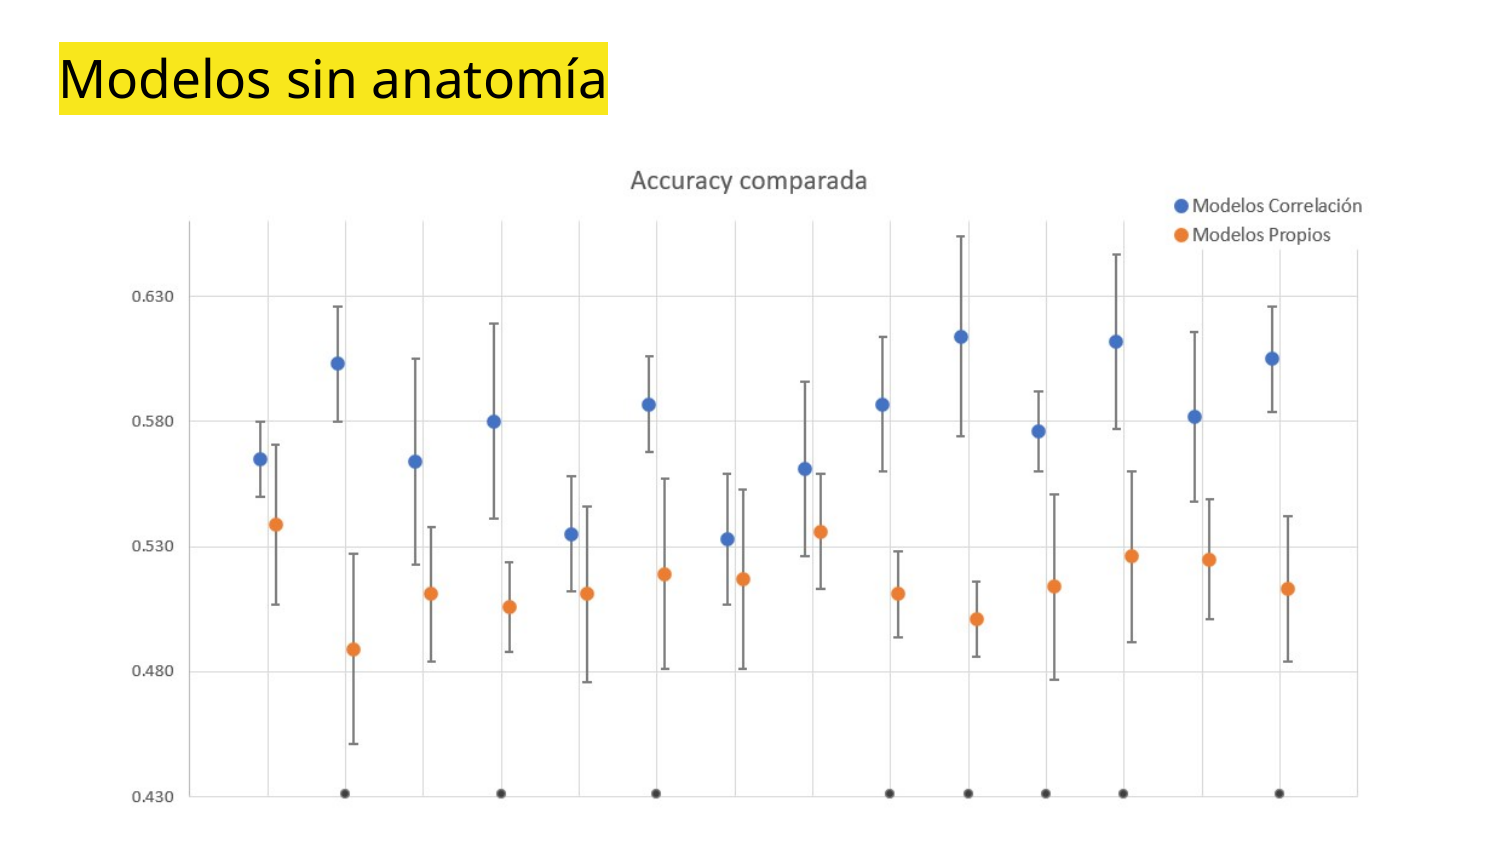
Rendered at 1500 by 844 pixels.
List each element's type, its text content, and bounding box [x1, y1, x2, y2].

title Modelos sin anatomía [43, 30, 1442, 125]
picture [120, 147, 1380, 818]
